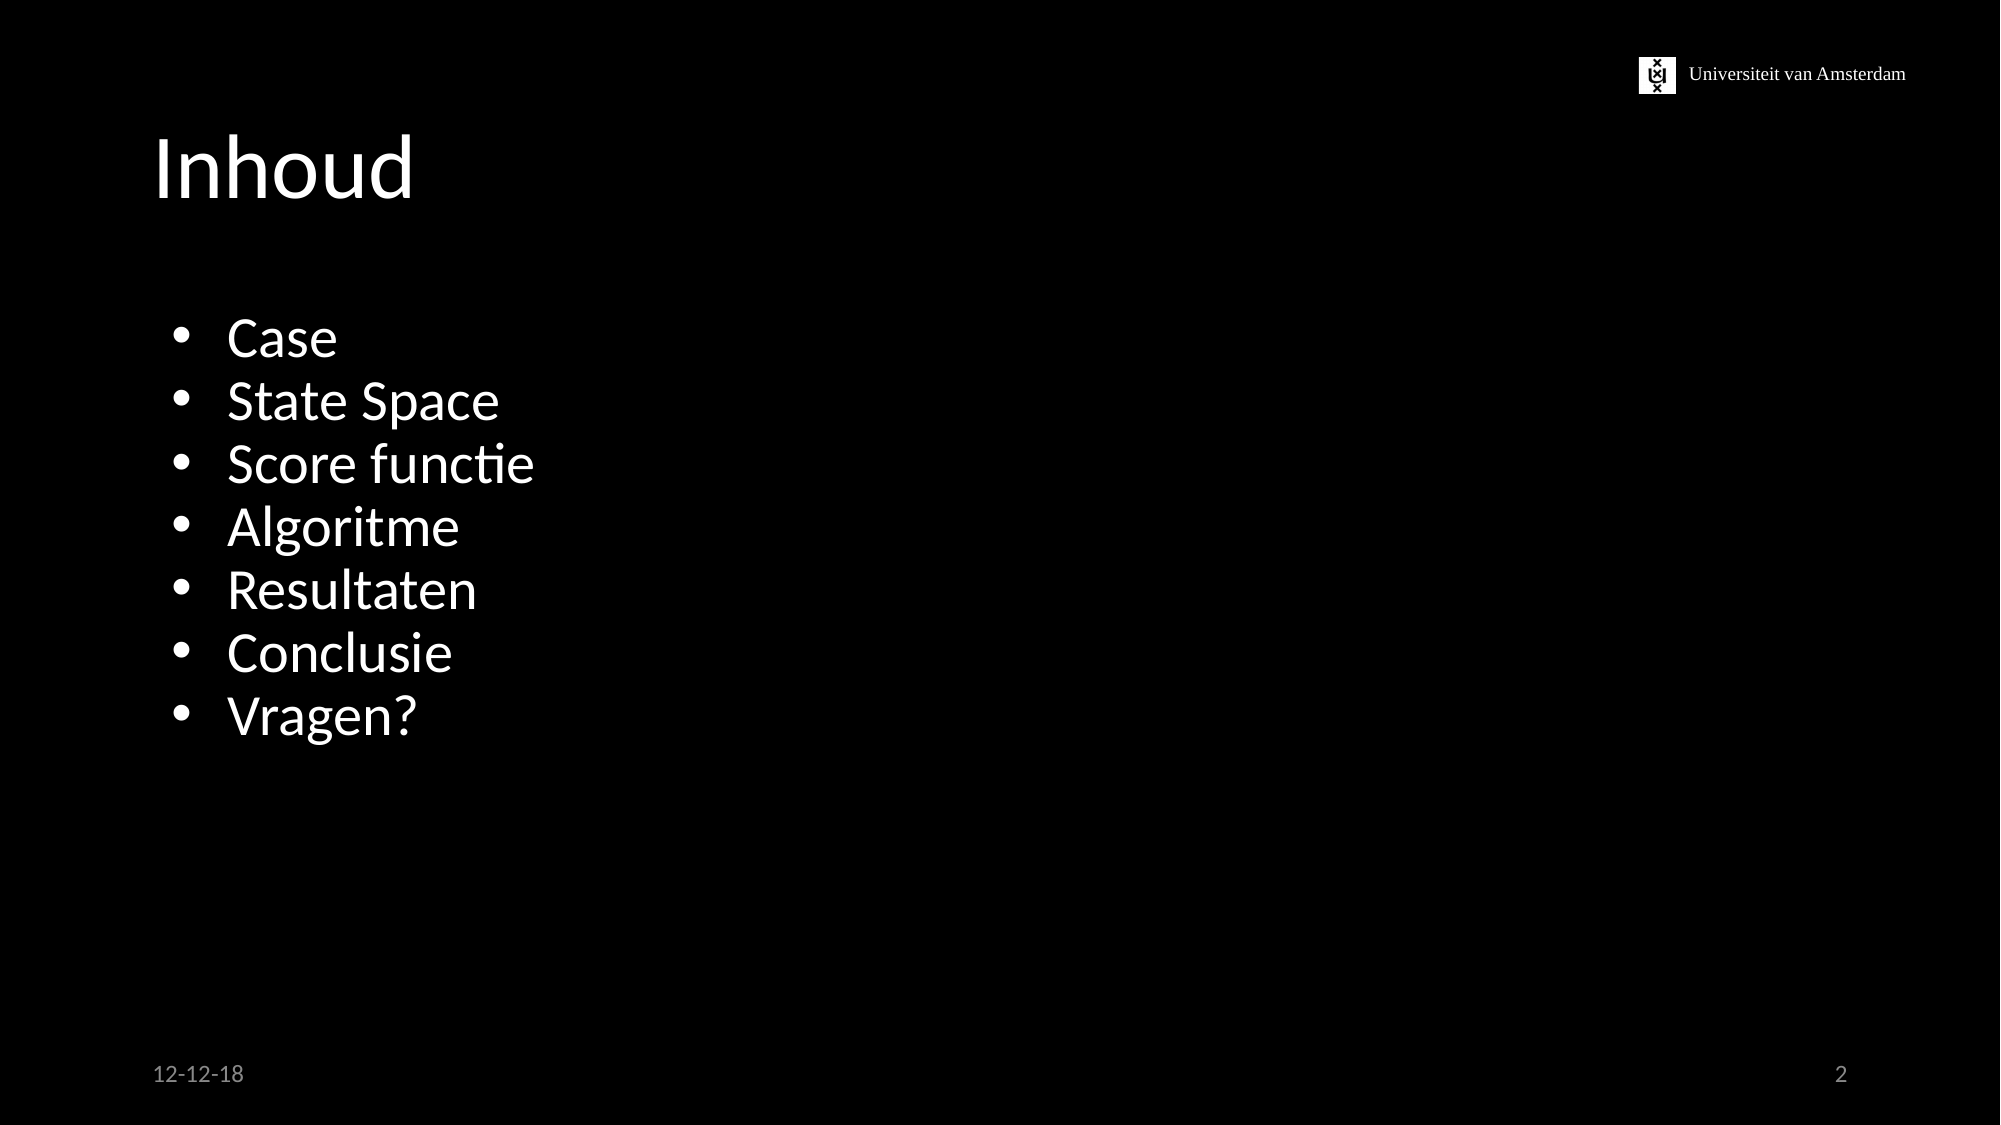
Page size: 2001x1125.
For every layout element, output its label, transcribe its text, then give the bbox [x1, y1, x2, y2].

title Inhoud [137, 59, 1863, 278]
list Case State Space Score functie Algoritme Resultaten Conclusie Vragen? [137, 299, 1863, 1014]
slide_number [137, 1042, 588, 1103]
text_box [1638, 55, 1935, 95]
slide_number ‹#› [1412, 1042, 1863, 1103]
